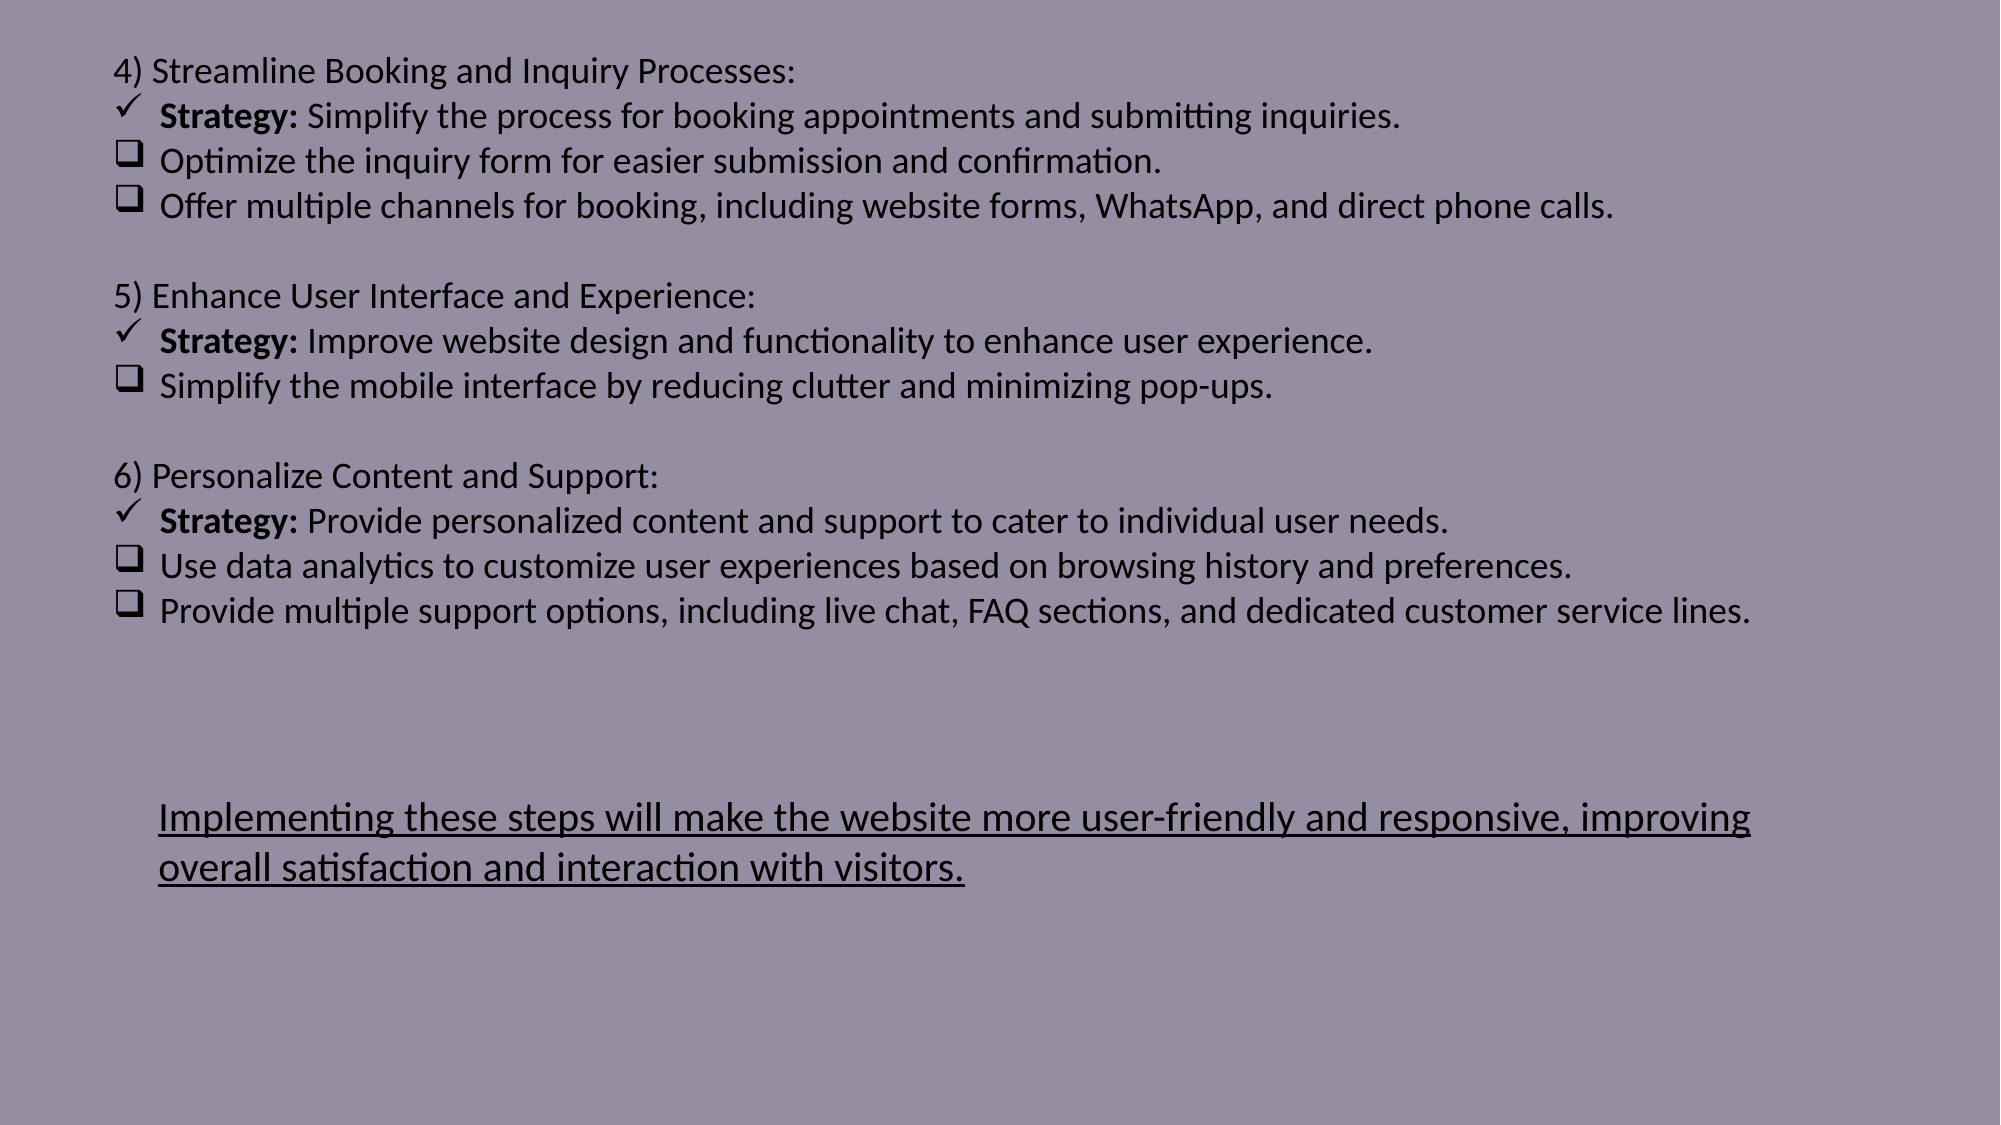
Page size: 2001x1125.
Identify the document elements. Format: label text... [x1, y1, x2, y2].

text_box 4) Streamline Booking and Inquiry Processes: Strategy: Simplify the process for booking appointments and submitting inquiries. Optimize the inquiry form for easier submission and confirmation. Offer multiple channels for booking, including website forms, WhatsApp, and direct phone calls. 5) Enhance User Interface and Experience: Strategy: Improve website design and functionality to enhance user experience. Simplify the mobile interface by reducing clutter and minimizing pop-ups. 6) Personalize Content and Support: Strategy: Provide personalized content and support to cater to individual user needs. Use data analytics to customize user experiences based on browsing history and preferences. Provide multiple support options, including live chat, FAQ sections, and dedicated customer service lines. [98, 38, 1929, 639]
text_box Implementing these steps will make the website more user-friendly and responsive, improving overall satisfaction and interaction with visitors. [143, 782, 1857, 897]
